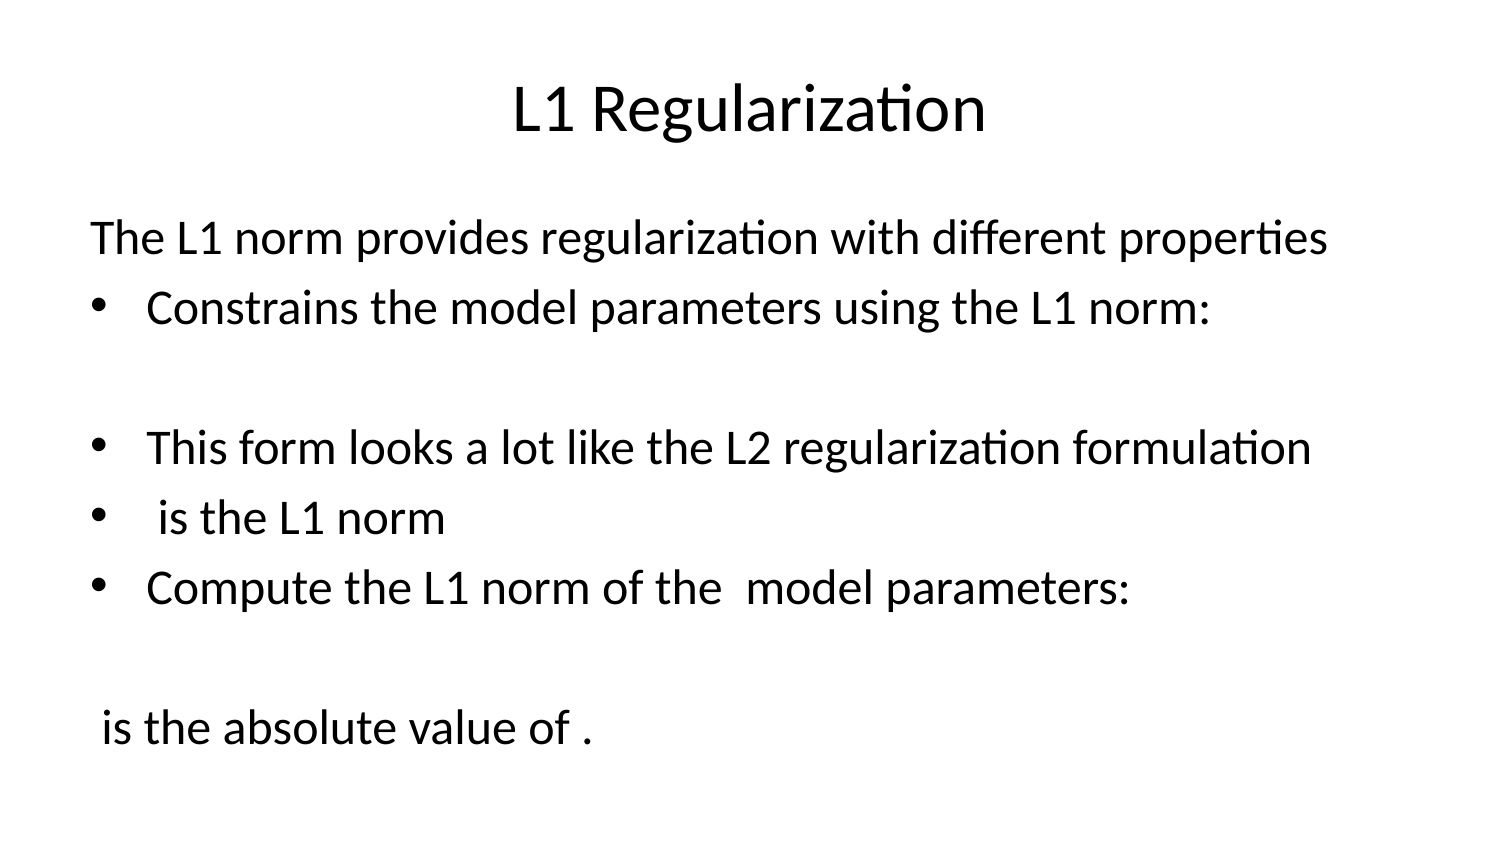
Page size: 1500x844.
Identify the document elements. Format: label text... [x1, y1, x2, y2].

title L1 Regularization [75, 33, 1425, 175]
